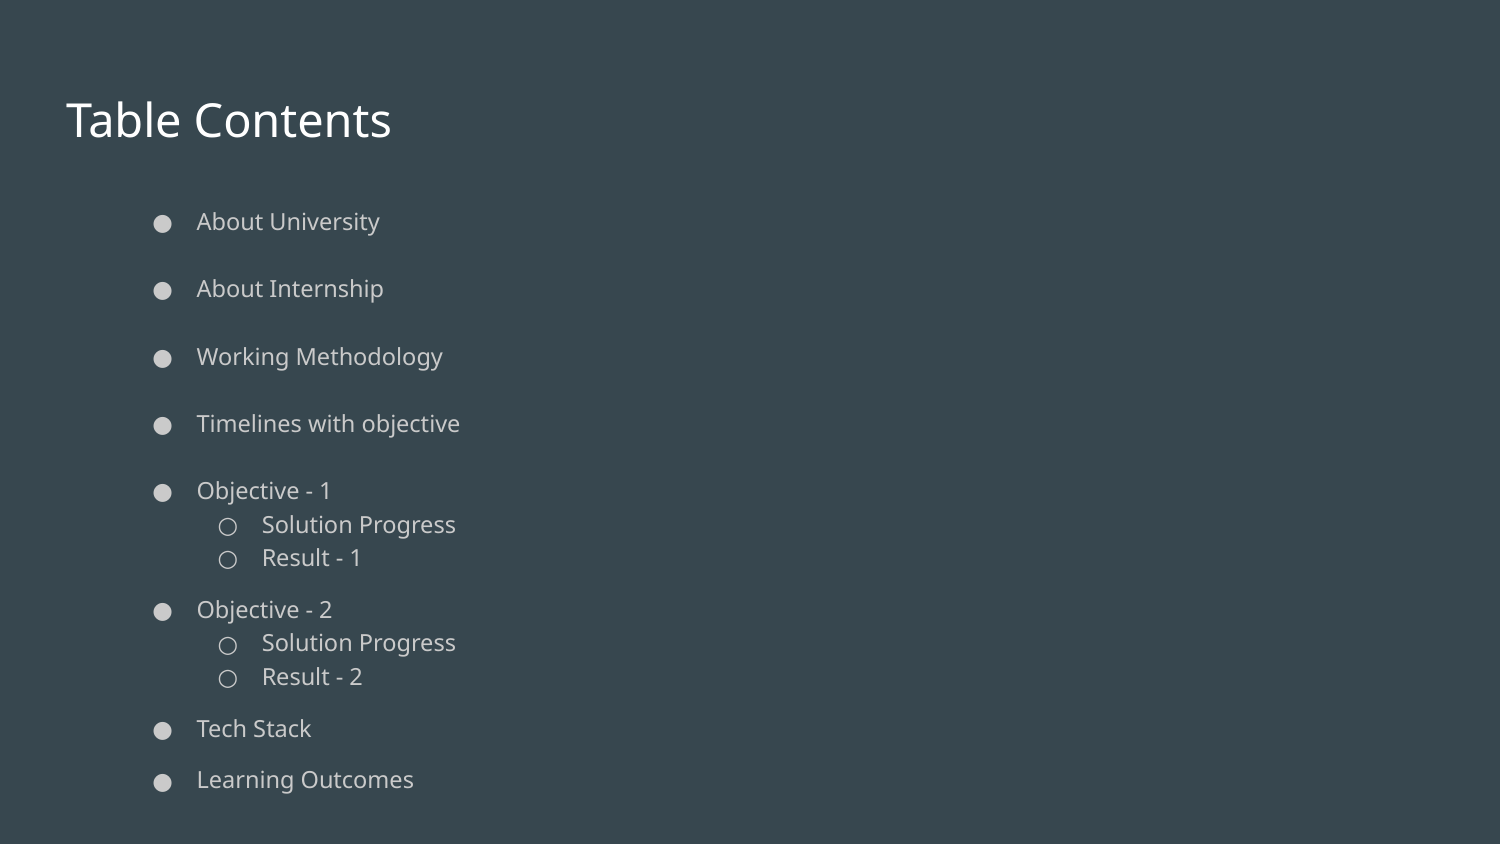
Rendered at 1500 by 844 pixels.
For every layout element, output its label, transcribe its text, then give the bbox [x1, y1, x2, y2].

list About University About Internship Working Methodology Timelines with objective Objective - 1 Solution Progress Result - 1 Objective - 2 Solution Progress Result - 2 Tech Stack Learning Outcomes [51, 189, 1469, 814]
title Table Contents [51, 72, 1449, 167]
